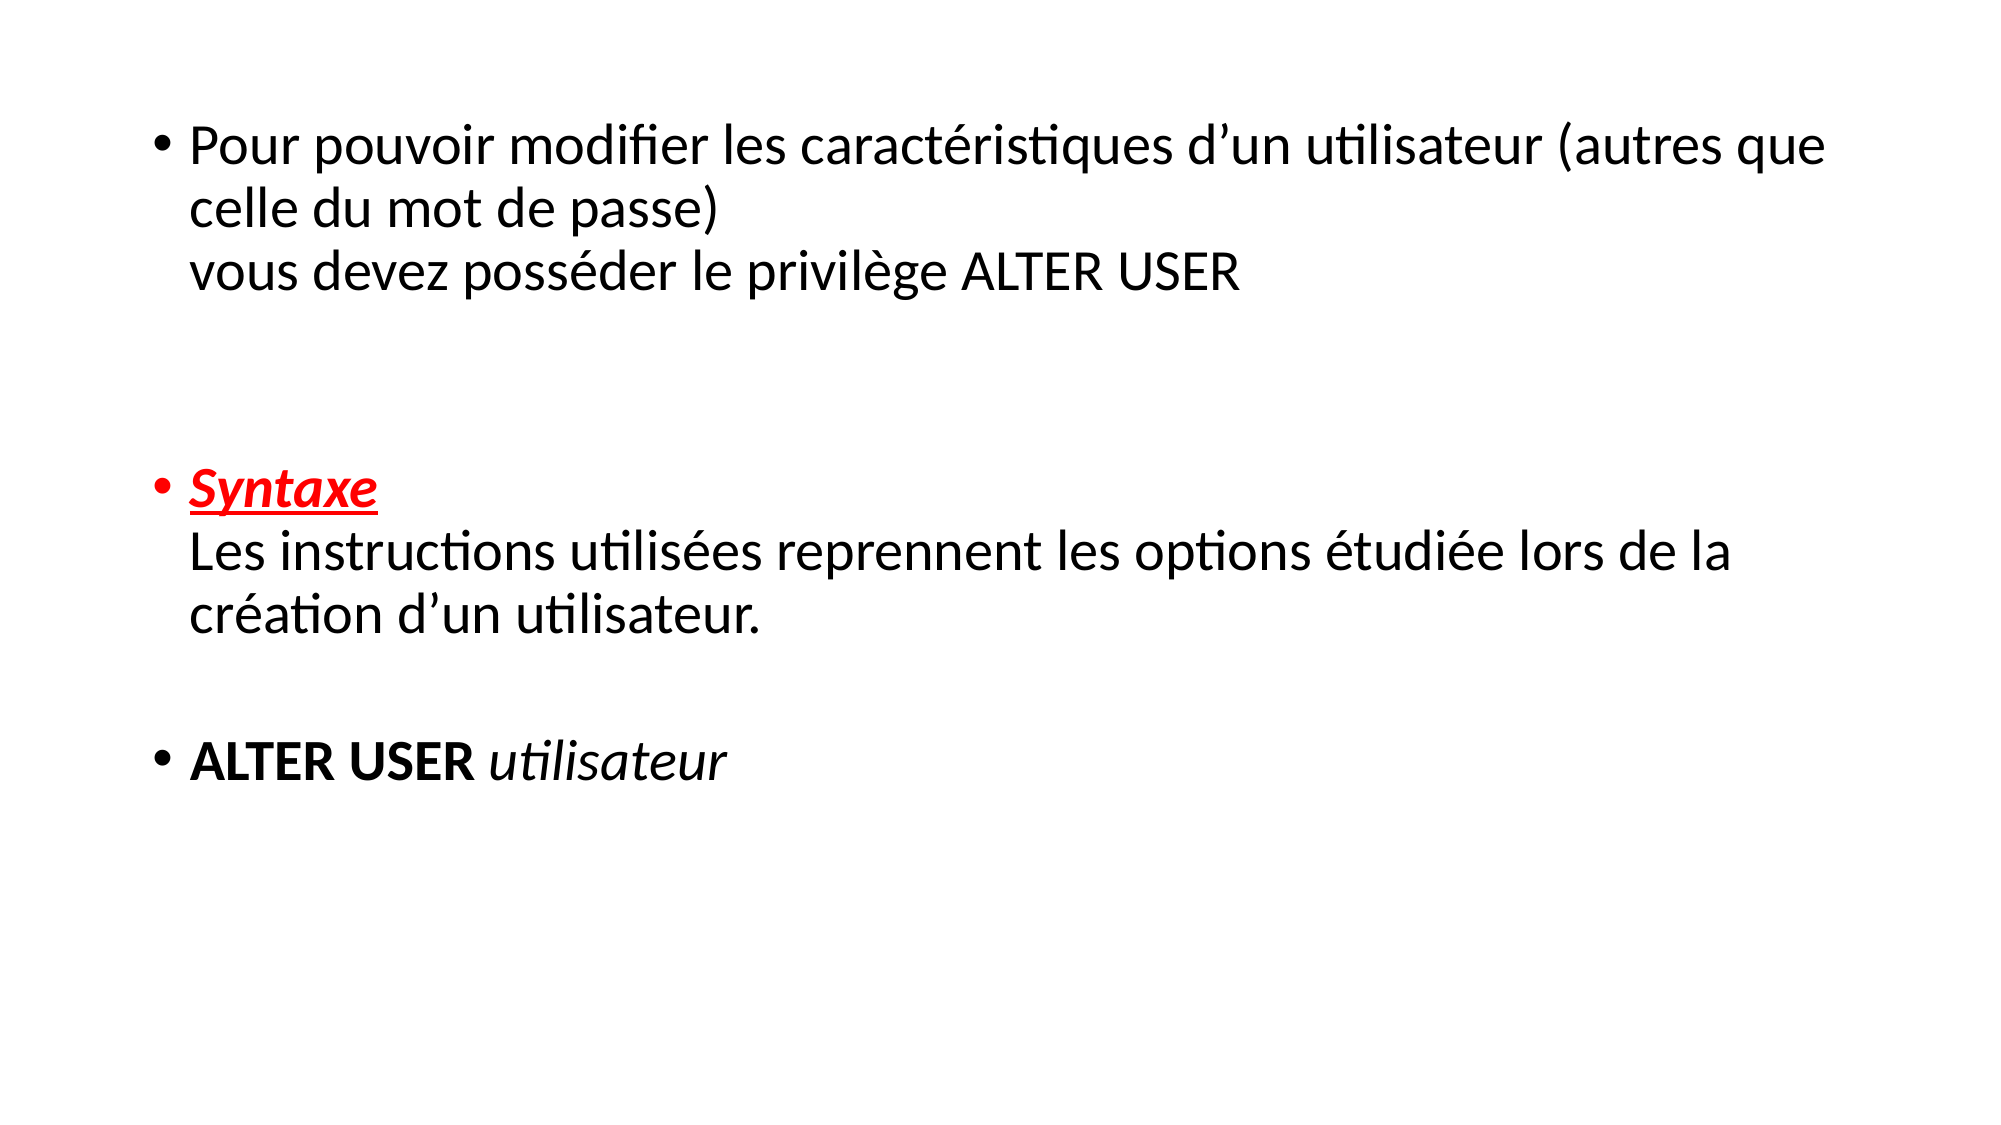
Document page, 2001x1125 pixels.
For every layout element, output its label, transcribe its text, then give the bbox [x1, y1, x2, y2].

list Pour pouvoir modifier les caractéristiques d’un utilisateur (autres que celle du mot de passe) vous devez posséder le privilège ALTER USER Syntaxe Les instructions utilisées reprennent les options étudiée lors de la création d’un utilisateur. ALTER USER utilisateur [137, 107, 1863, 1014]
